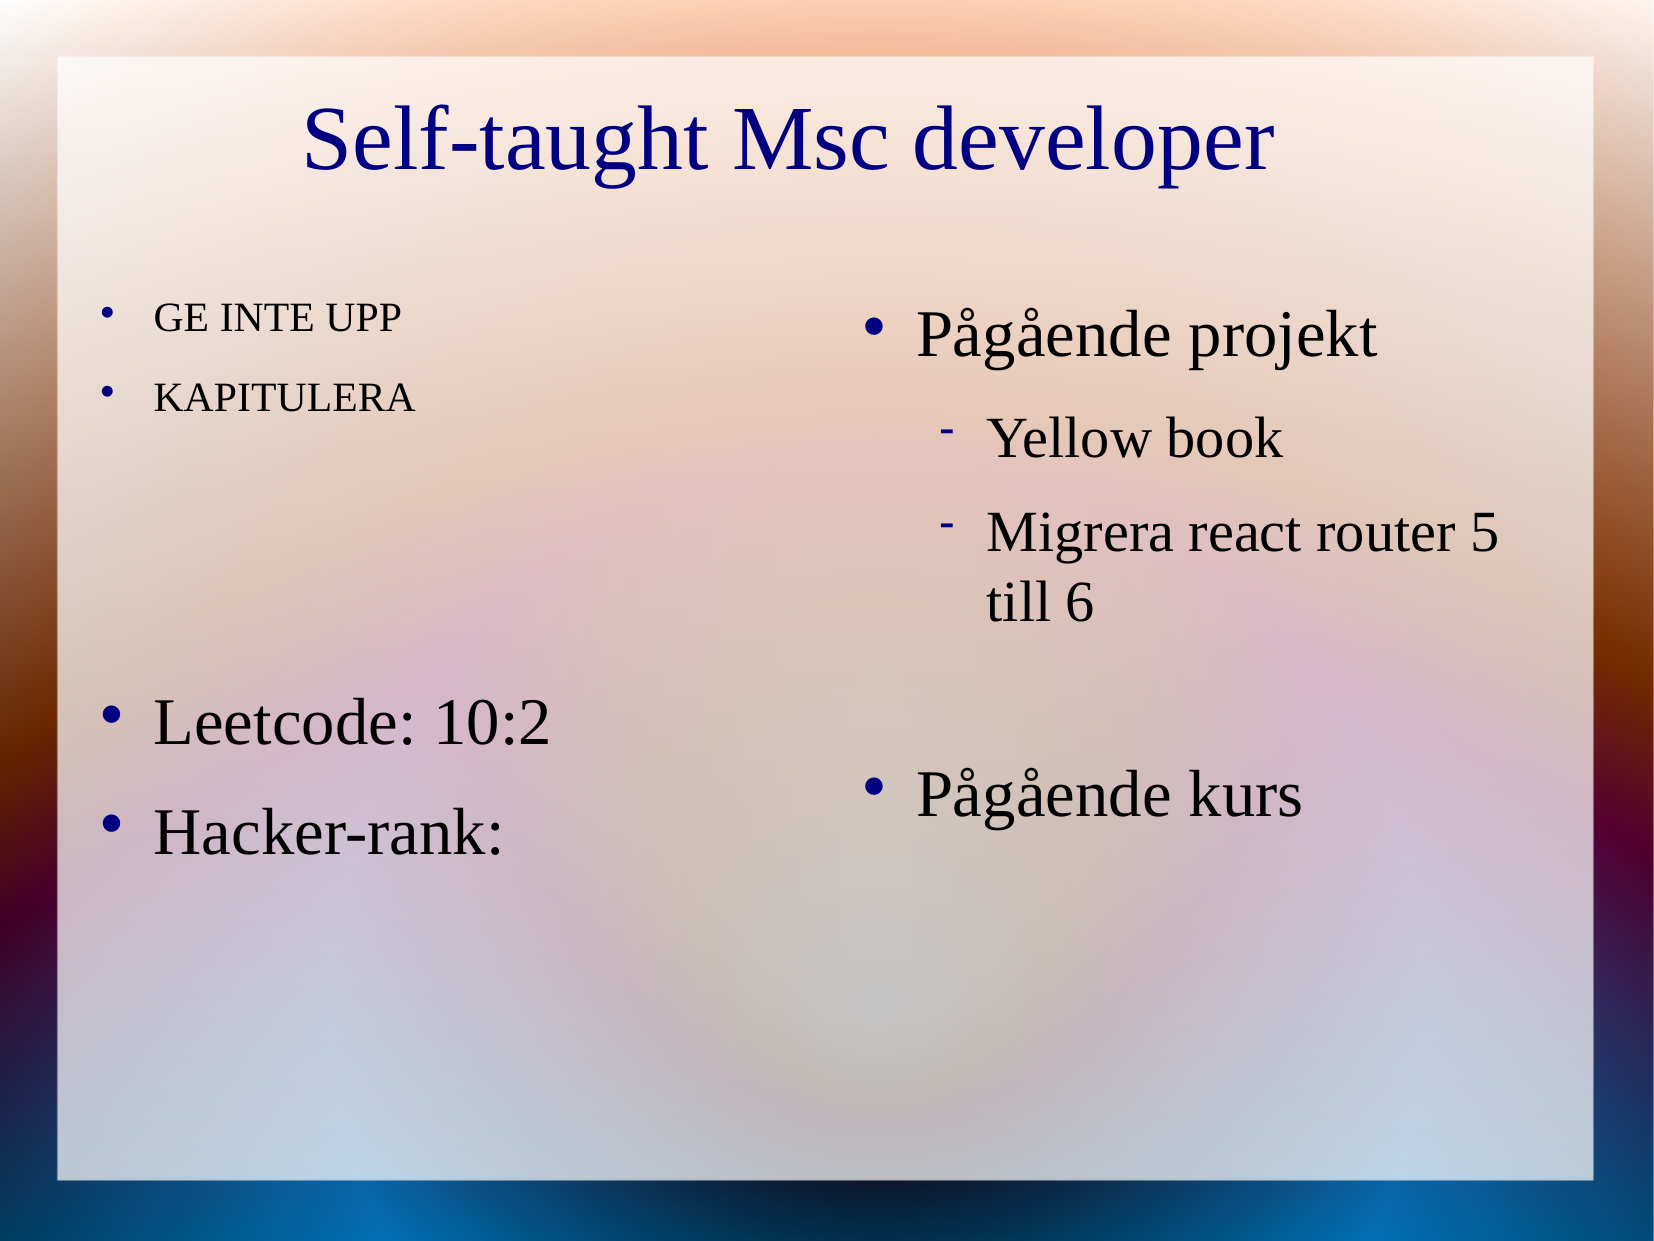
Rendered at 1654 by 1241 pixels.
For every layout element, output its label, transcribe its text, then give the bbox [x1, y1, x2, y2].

list Pågående projekt Yellow book Migrera react router 5 till 6 Pågående kurs [845, 290, 1572, 1034]
list Leetcode: 10:2 Hacker-rank: [82, 678, 809, 1033]
list GE INTE UPP KAPITULERA [82, 290, 809, 645]
picture [0, 0, 1654, 1241]
title Self-taught Msc developer [82, 29, 1571, 237]
